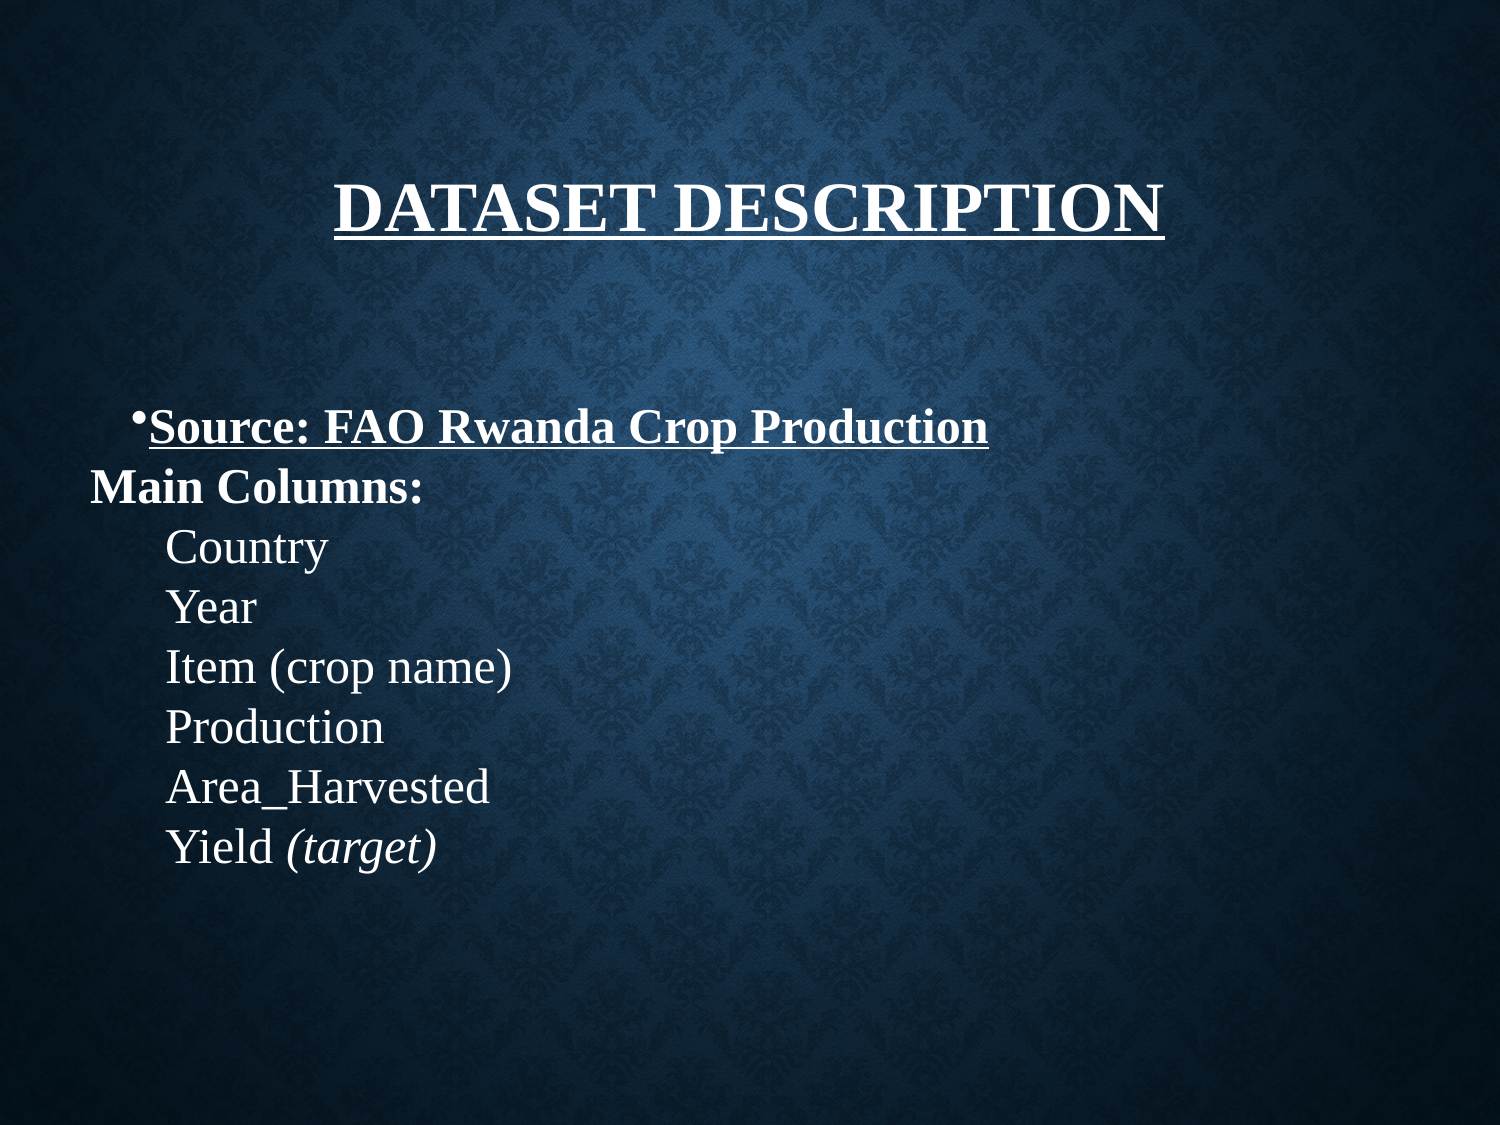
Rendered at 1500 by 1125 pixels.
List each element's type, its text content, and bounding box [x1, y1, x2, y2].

title Dataset Description [112, 99, 1387, 318]
list Source: FAO Rwanda Crop Production Main Columns: Country Year Item (crop name) Production Area_Harvested Yield (target) [75, 307, 1045, 961]
